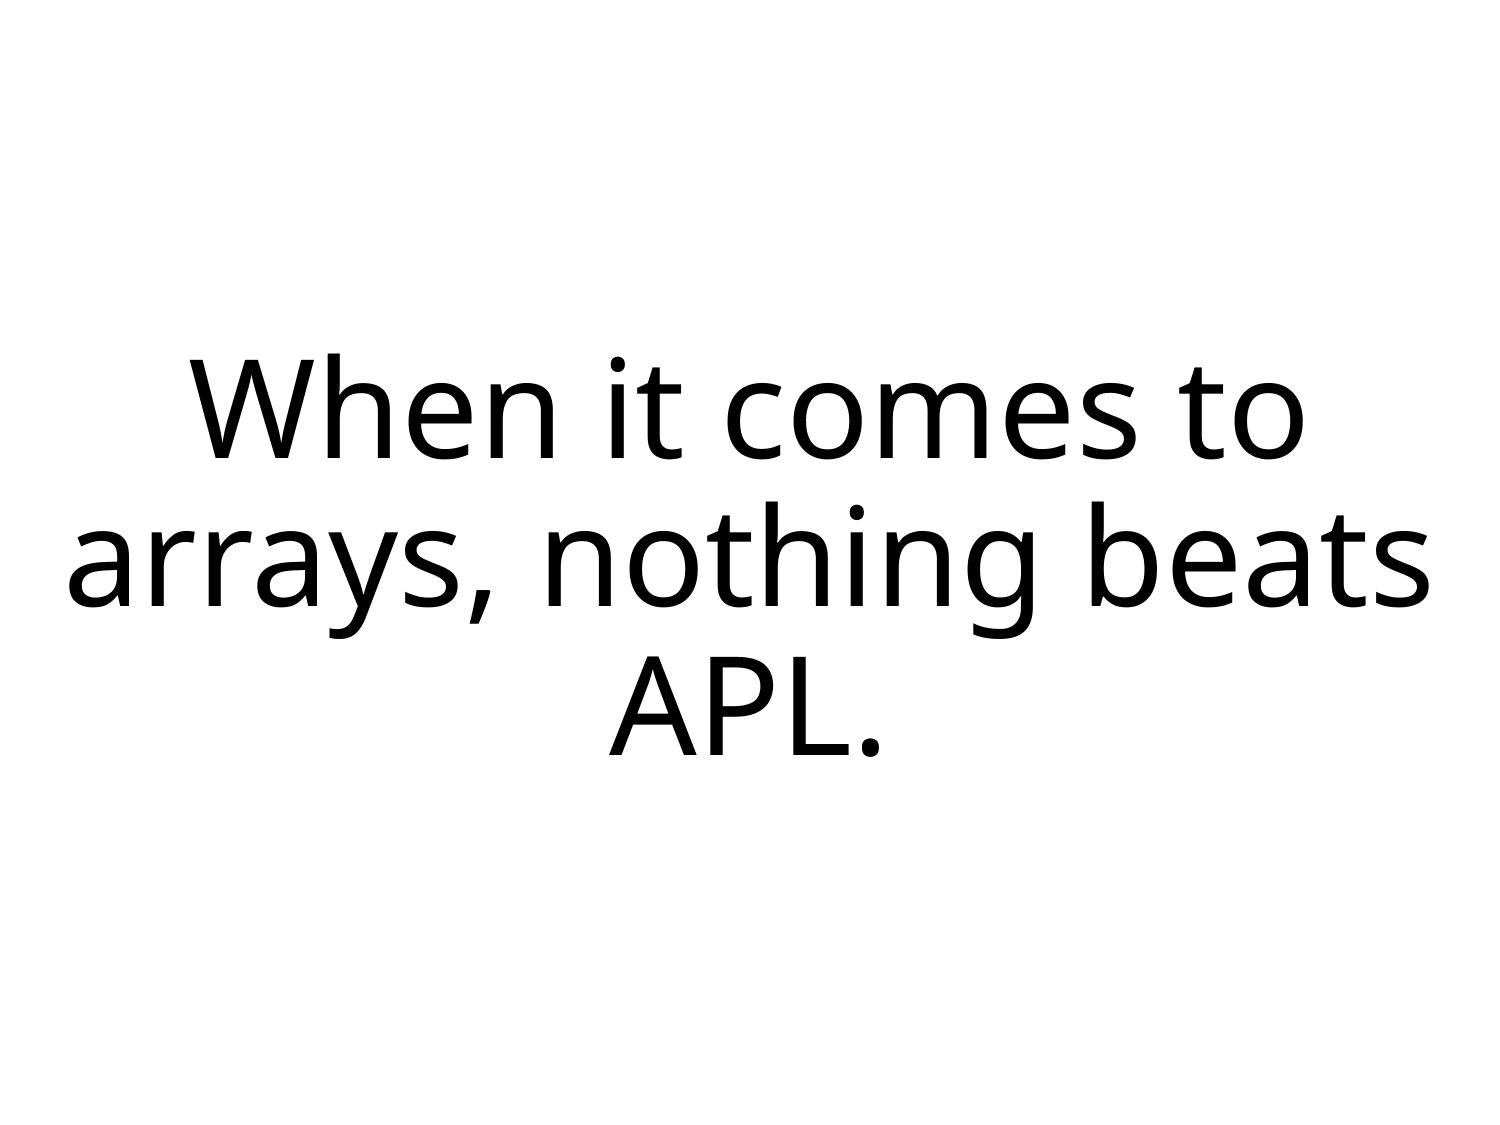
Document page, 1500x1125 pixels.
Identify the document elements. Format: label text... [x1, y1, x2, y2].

list When it comes to arrays, nothing beats APL. [0, 0, 1500, 1125]
